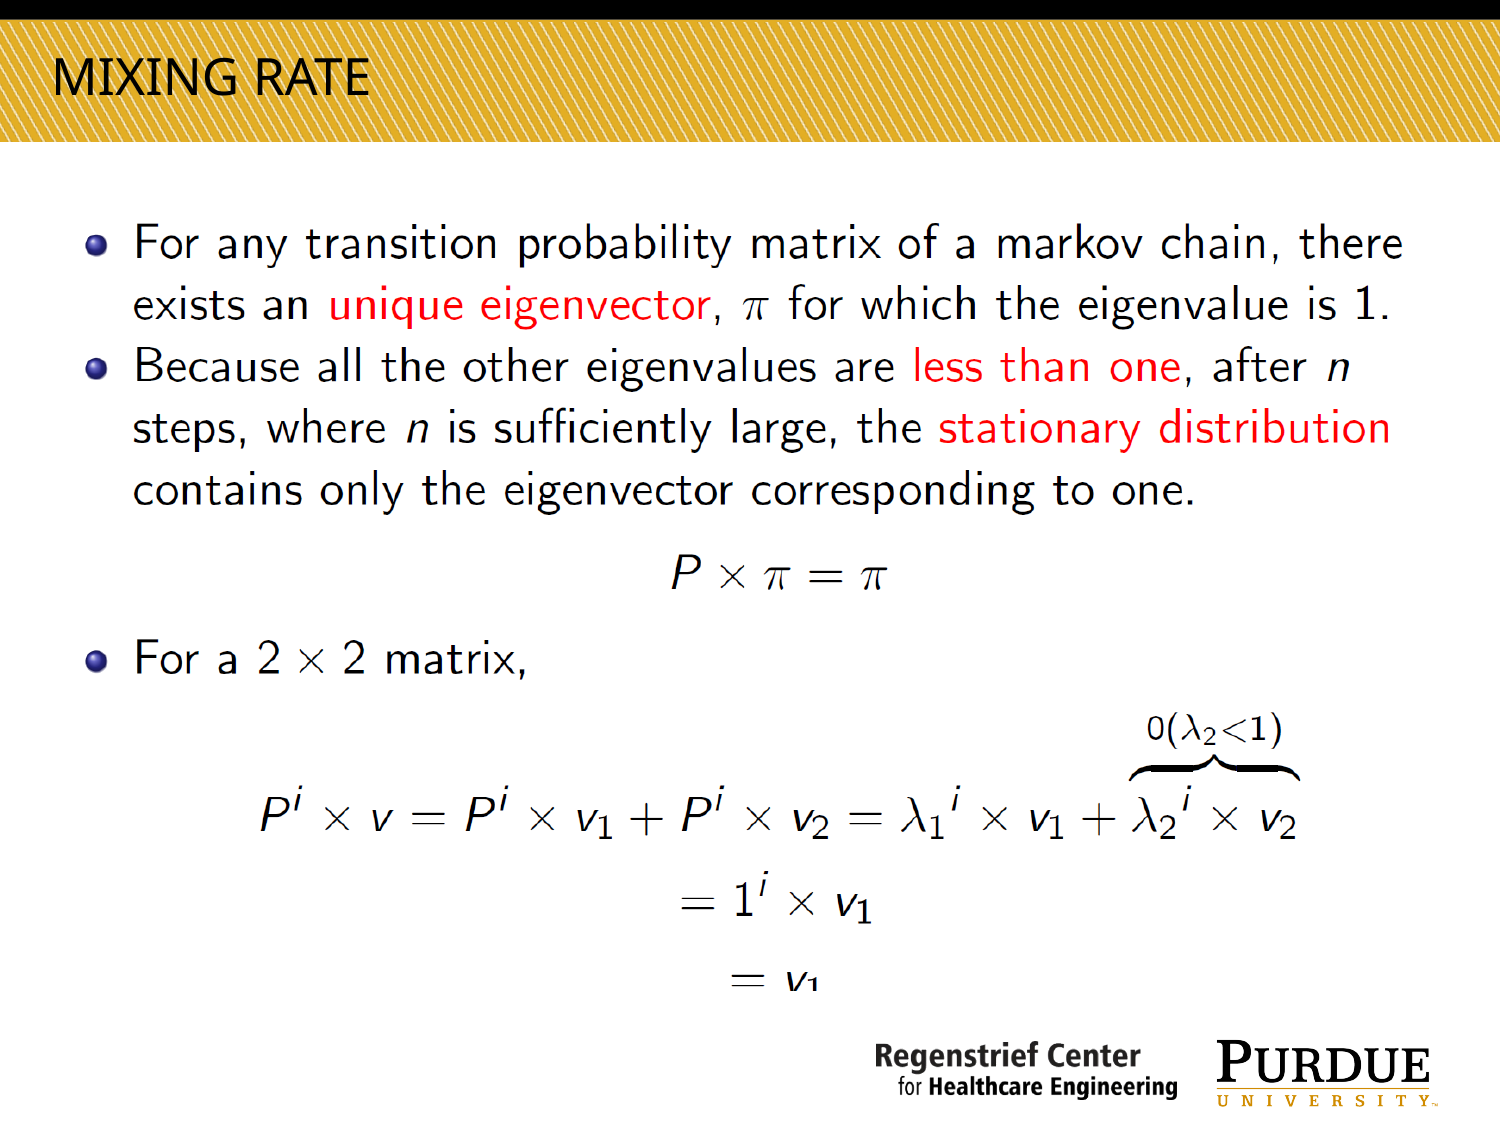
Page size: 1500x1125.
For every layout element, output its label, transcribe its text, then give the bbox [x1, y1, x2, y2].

picture [876, 1041, 1177, 1100]
list Mixing Rate [35, 43, 1380, 156]
picture [59, 211, 1414, 991]
